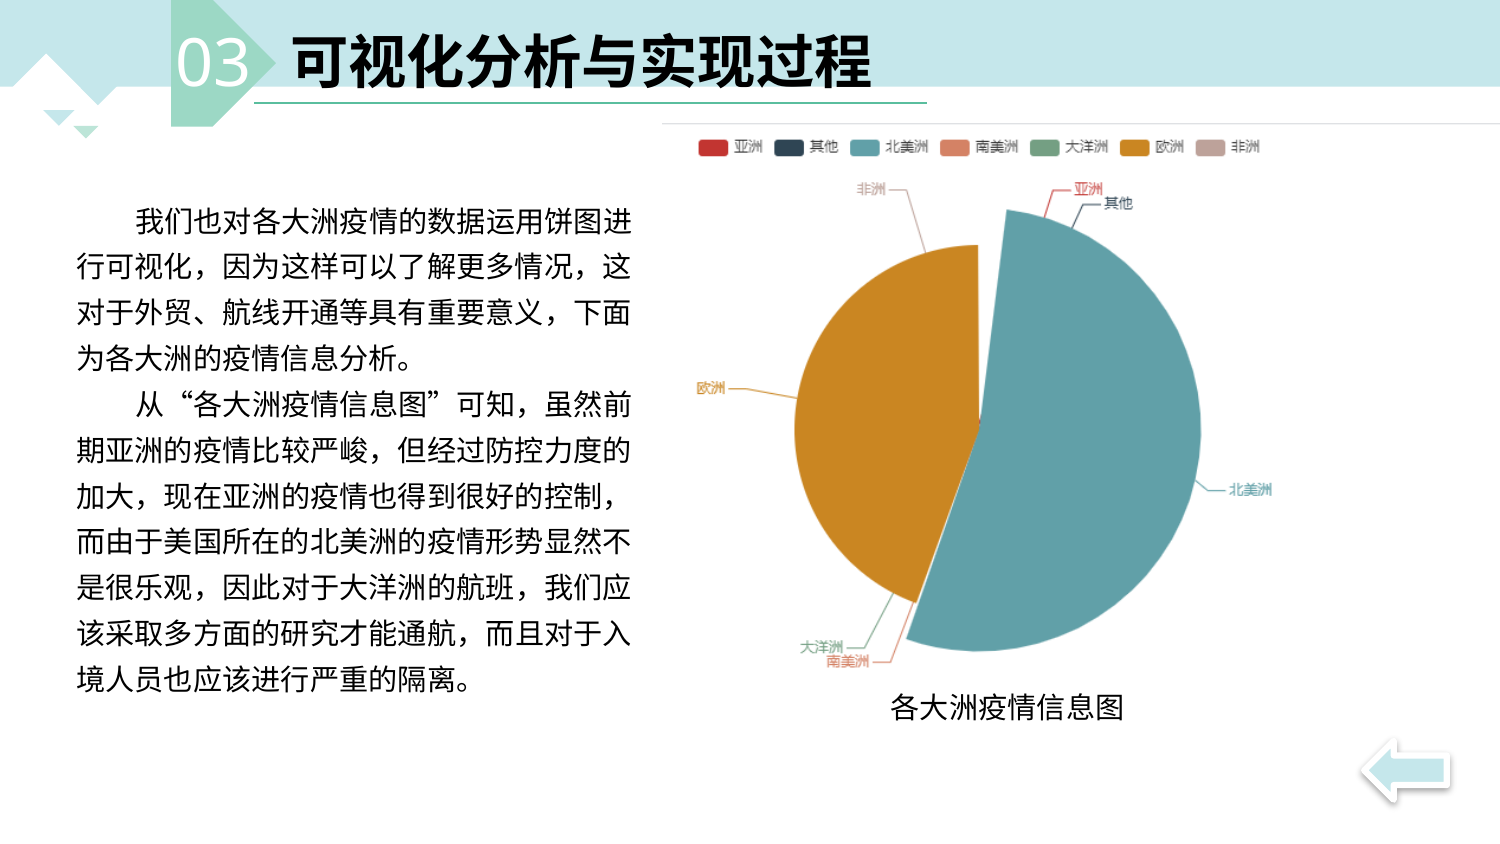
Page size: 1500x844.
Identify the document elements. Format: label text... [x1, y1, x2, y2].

text_box 我们也对各大洲疫情的数据运用饼图进行可视化，因为这样可以了解更多情况，这对于外贸、航线开通等具有重要意义，下面为各大洲的疫情信息分析。 从“各大洲疫情信息图”可知，虽然前期亚洲的疫情比较严峻，但经过防控力度的加大，现在亚洲的疫情也得到很好的控制，而由于美国所在的北美洲的疫情形势显然不是很乐观，因此对于大洋洲的航班，我们应该采取多方面的研究才能通航，而且对于入境人员也应该进行严重的隔离。 [61, 184, 657, 704]
text_box [1361, 741, 1450, 803]
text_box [159, 0, 928, 127]
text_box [662, 121, 1500, 733]
